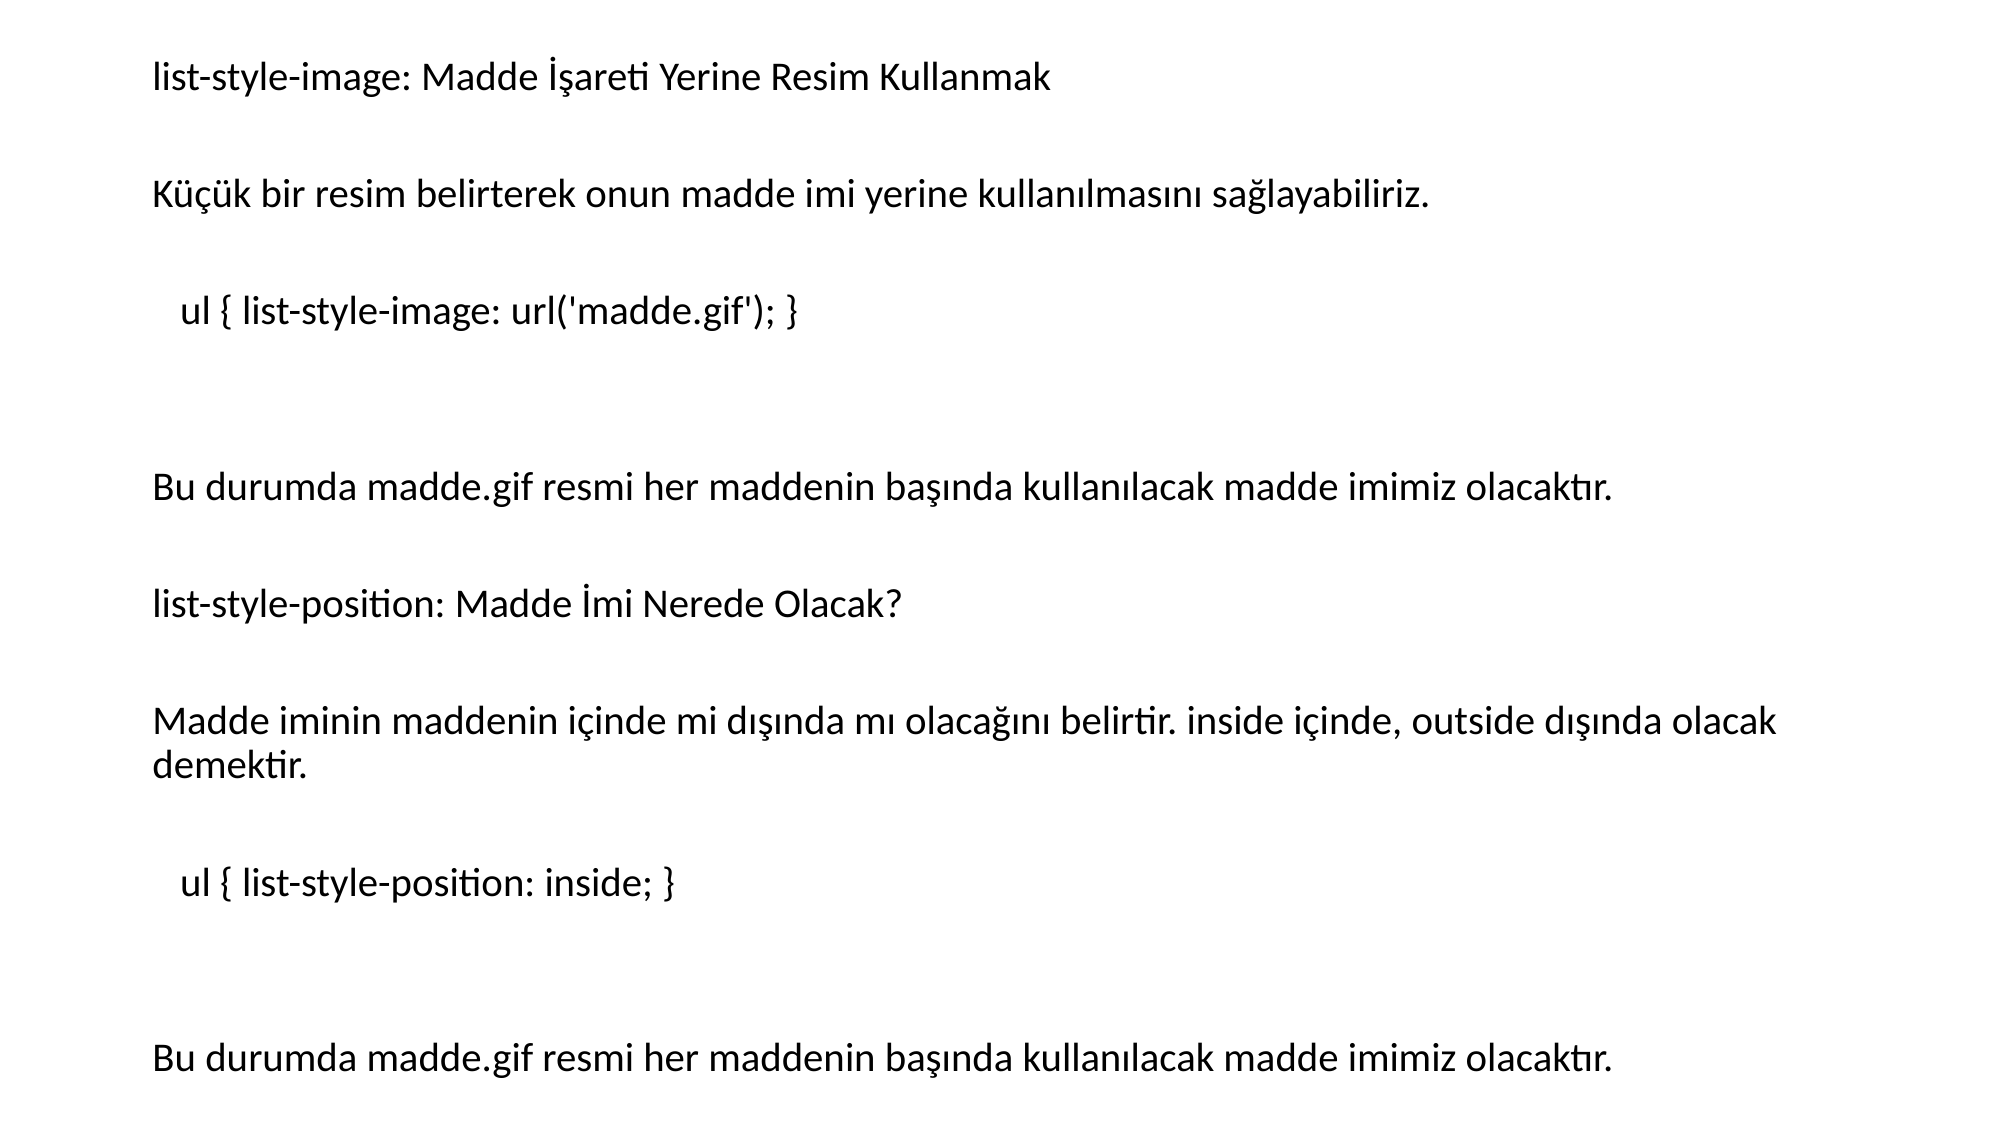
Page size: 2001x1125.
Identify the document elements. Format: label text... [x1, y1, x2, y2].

list list-style-image: Madde İşareti Yerine Resim Kullanmak Küçük bir resim belirterek onun madde imi yerine kullanılmasını sağlayabiliriz. ul { list-style-image: url('madde.gif'); } Bu durumda madde.gif resmi her maddenin başında kullanılacak madde imimiz olacaktır. list-style-position: Madde İmi Nerede Olacak? Madde iminin maddenin içinde mi dışında mı olacağını belirtir. inside içinde, outside dışında olacak demektir. ul { list-style-position: inside; } Bu durumda madde.gif resmi her maddenin başında kullanılacak madde imimiz olacaktır. [137, 47, 1863, 1101]
